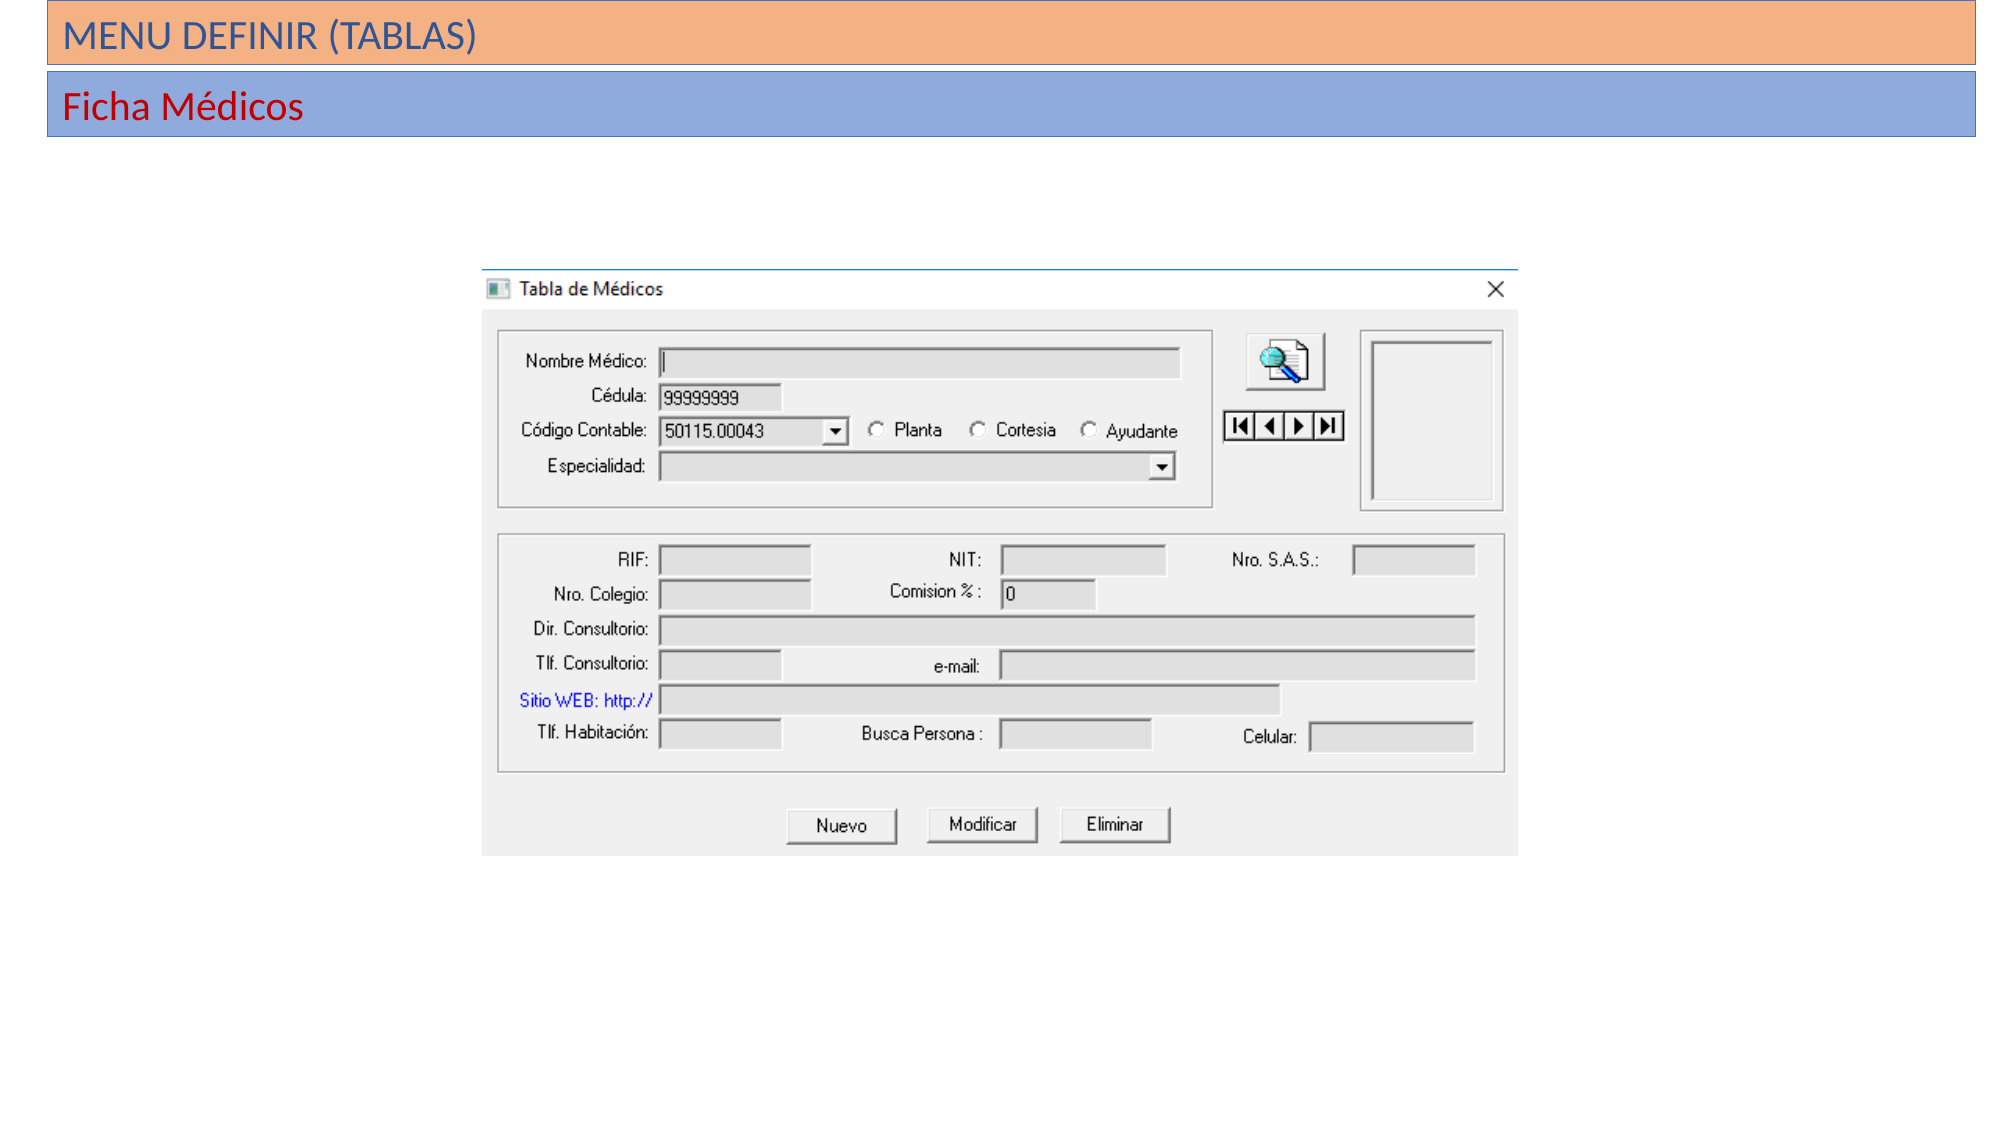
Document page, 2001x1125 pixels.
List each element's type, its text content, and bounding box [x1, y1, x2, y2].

text_box Ficha Médicos [47, 71, 1976, 137]
picture [481, 269, 1518, 856]
text_box MENU DEFINIR (TABLAS) [47, 0, 1976, 65]
